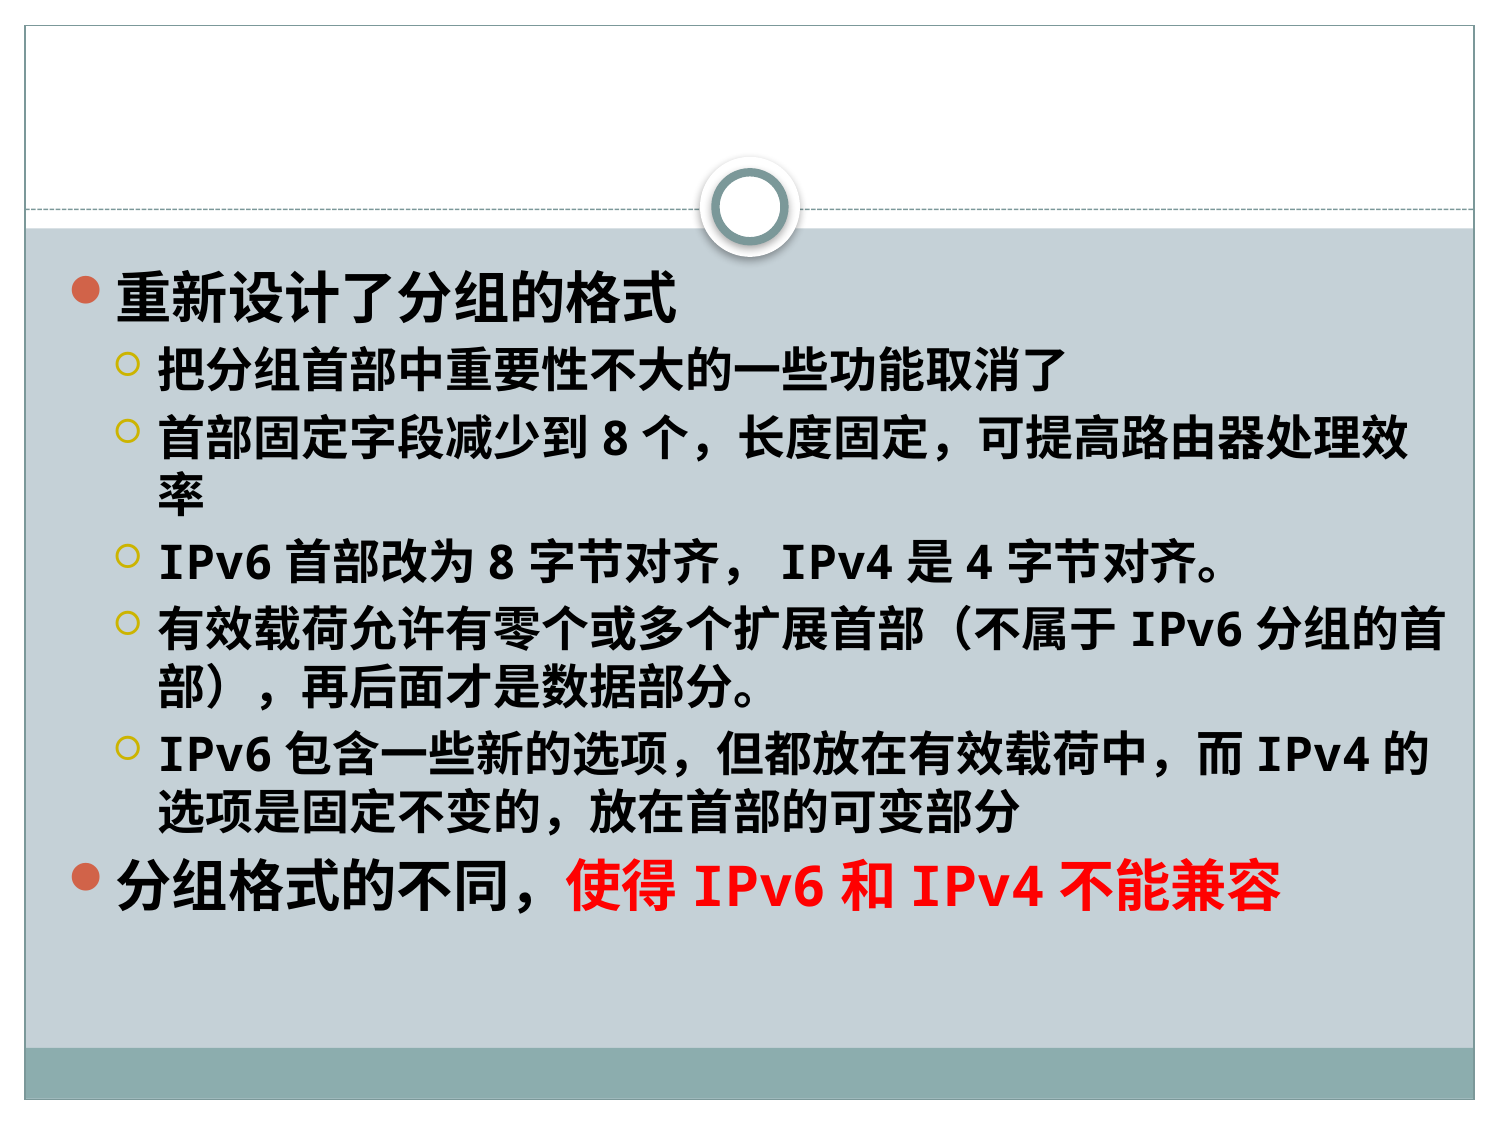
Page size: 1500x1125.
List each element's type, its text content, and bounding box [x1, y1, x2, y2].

list 重新设计了分组的格式 把分组首部中重要性不大的一些功能取消了 首部固定字段减少到8个，长度固定，可提高路由器处理效率 IPv6首部改为8字节对齐，IPv4是4字节对齐。 有效载荷允许有零个或多个扩展首部（不属于IPv6分组的首部），再后面才是数据部分。 IPv6包含一些新的选项，但都放在有效载荷中，而IPv4的选项是固定不变的，放在首部的可变部分 分组格式的不同，使得IPv6和IPv4不能兼容 [53, 255, 1471, 1006]
